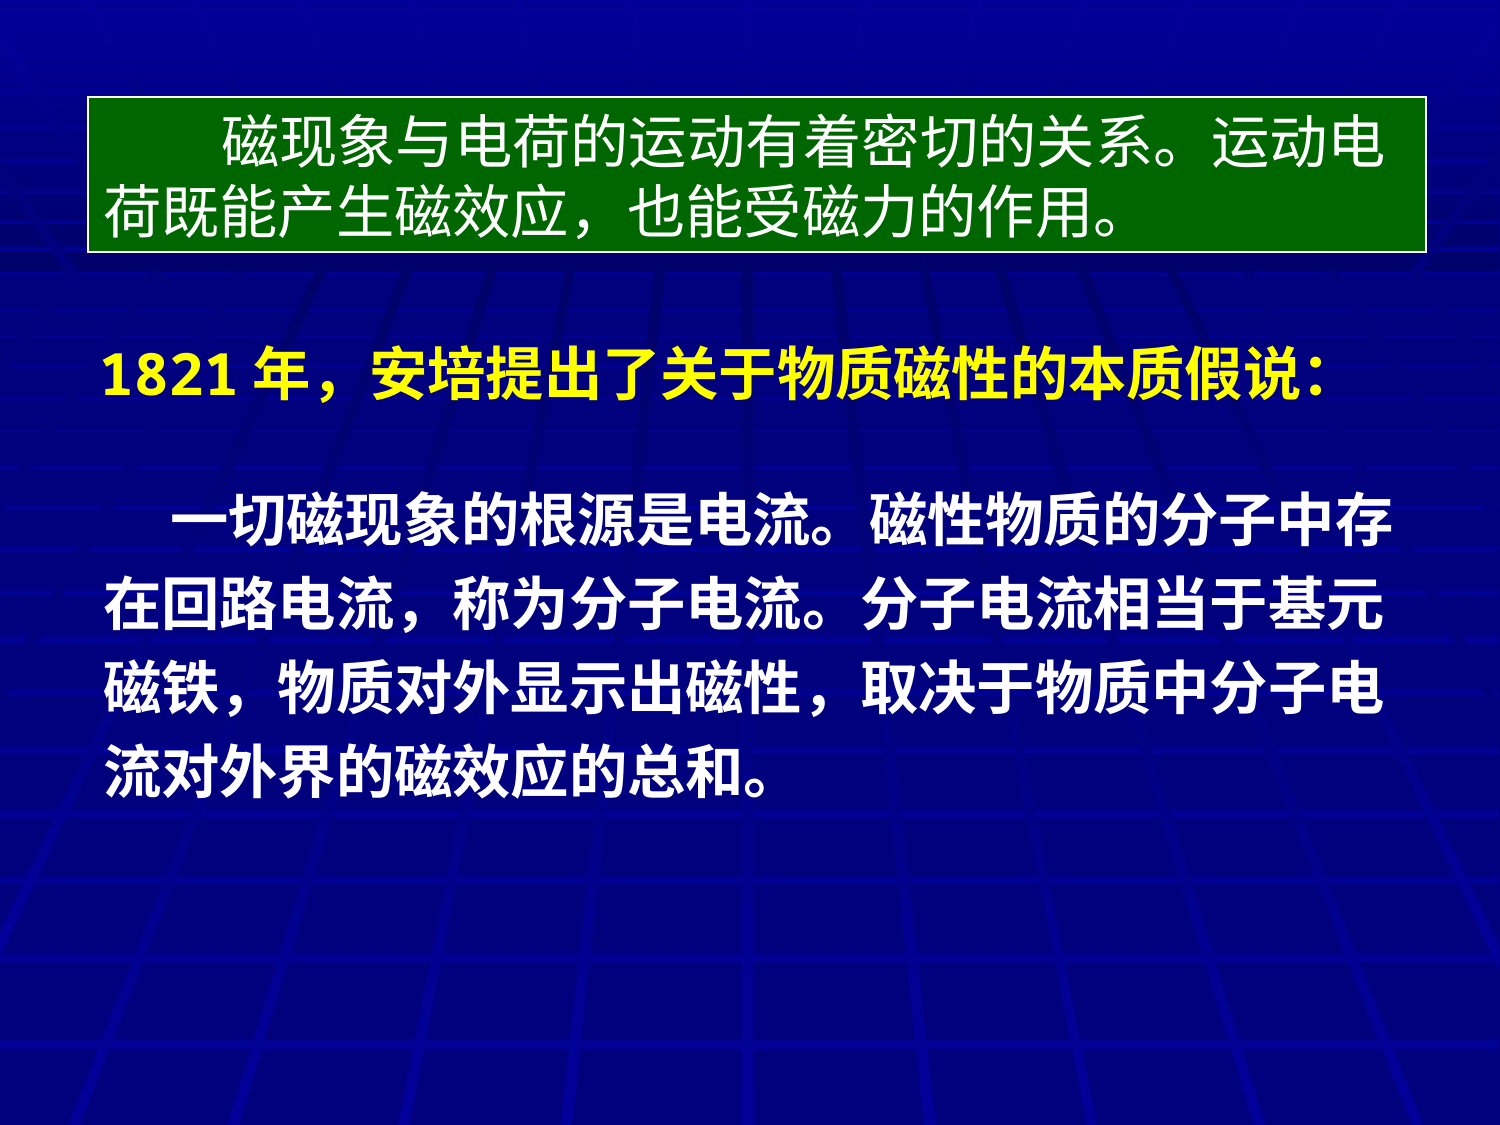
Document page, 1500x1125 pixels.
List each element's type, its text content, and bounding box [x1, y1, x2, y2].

text_box 1821年，安培提出了关于物质磁性的本质假说： [84, 329, 1407, 415]
text_box 磁现象与电荷的运动有着密切的关系。运动电荷既能产生磁效应，也能受磁力的作用。 [88, 97, 1426, 252]
text_box 一切磁现象的根源是电流。磁性物质的分子中存在回路电流，称为分子电流。分子电流相当于基元磁铁，物质对外显示出磁性，取决于物质中分子电流对外界的磁效应的总和。 [88, 461, 1424, 813]
